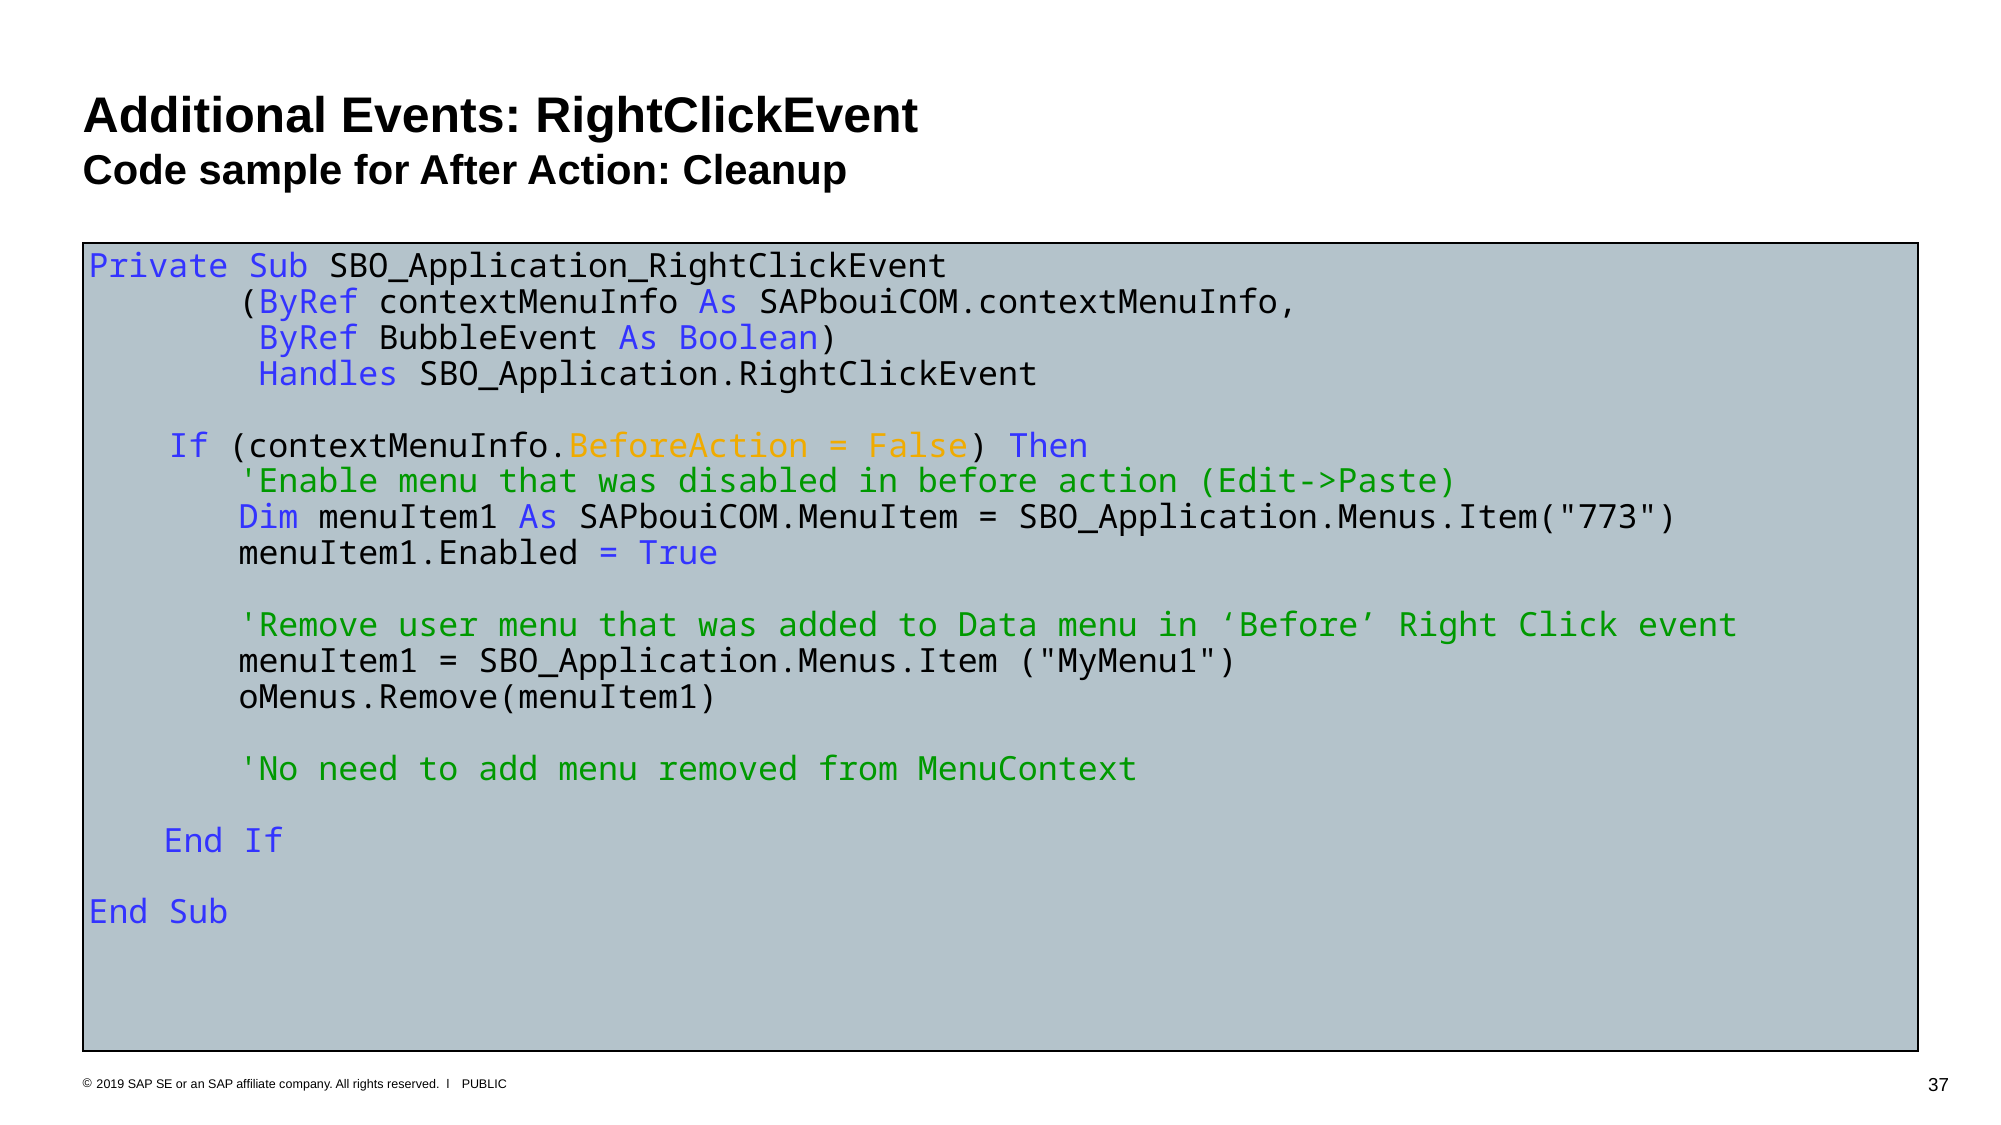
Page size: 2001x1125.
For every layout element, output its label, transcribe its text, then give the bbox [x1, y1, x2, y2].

text_box Private Sub SBO_Application_RightClickEvent (ByRef contextMenuInfo As SAPbouiCOM.contextMenuInfo, ByRef BubbleEvent As Boolean) Handles SBO_Application.RightClickEvent If (contextMenuInfo.BeforeAction = False) Then 'Enable menu that was disabled in before action (Edit->Paste) Dim menuItem1 As SAPbouiCOM.MenuItem = SBO_Application.Menus.Item("773") menuItem1.Enabled = True 'Remove user menu that was added to Data menu in ‘Before’ Right Click event menuItem1 = SBO_Application.Menus.Item ("MyMenu1") oMenus.Remove(menuItem1) 'No need to add menu removed from MenuContext End If End Sub [82, 242, 1918, 1052]
title Additional Events: RightClickEvent Code sample for After Action: Cleanup [82, 82, 1918, 194]
